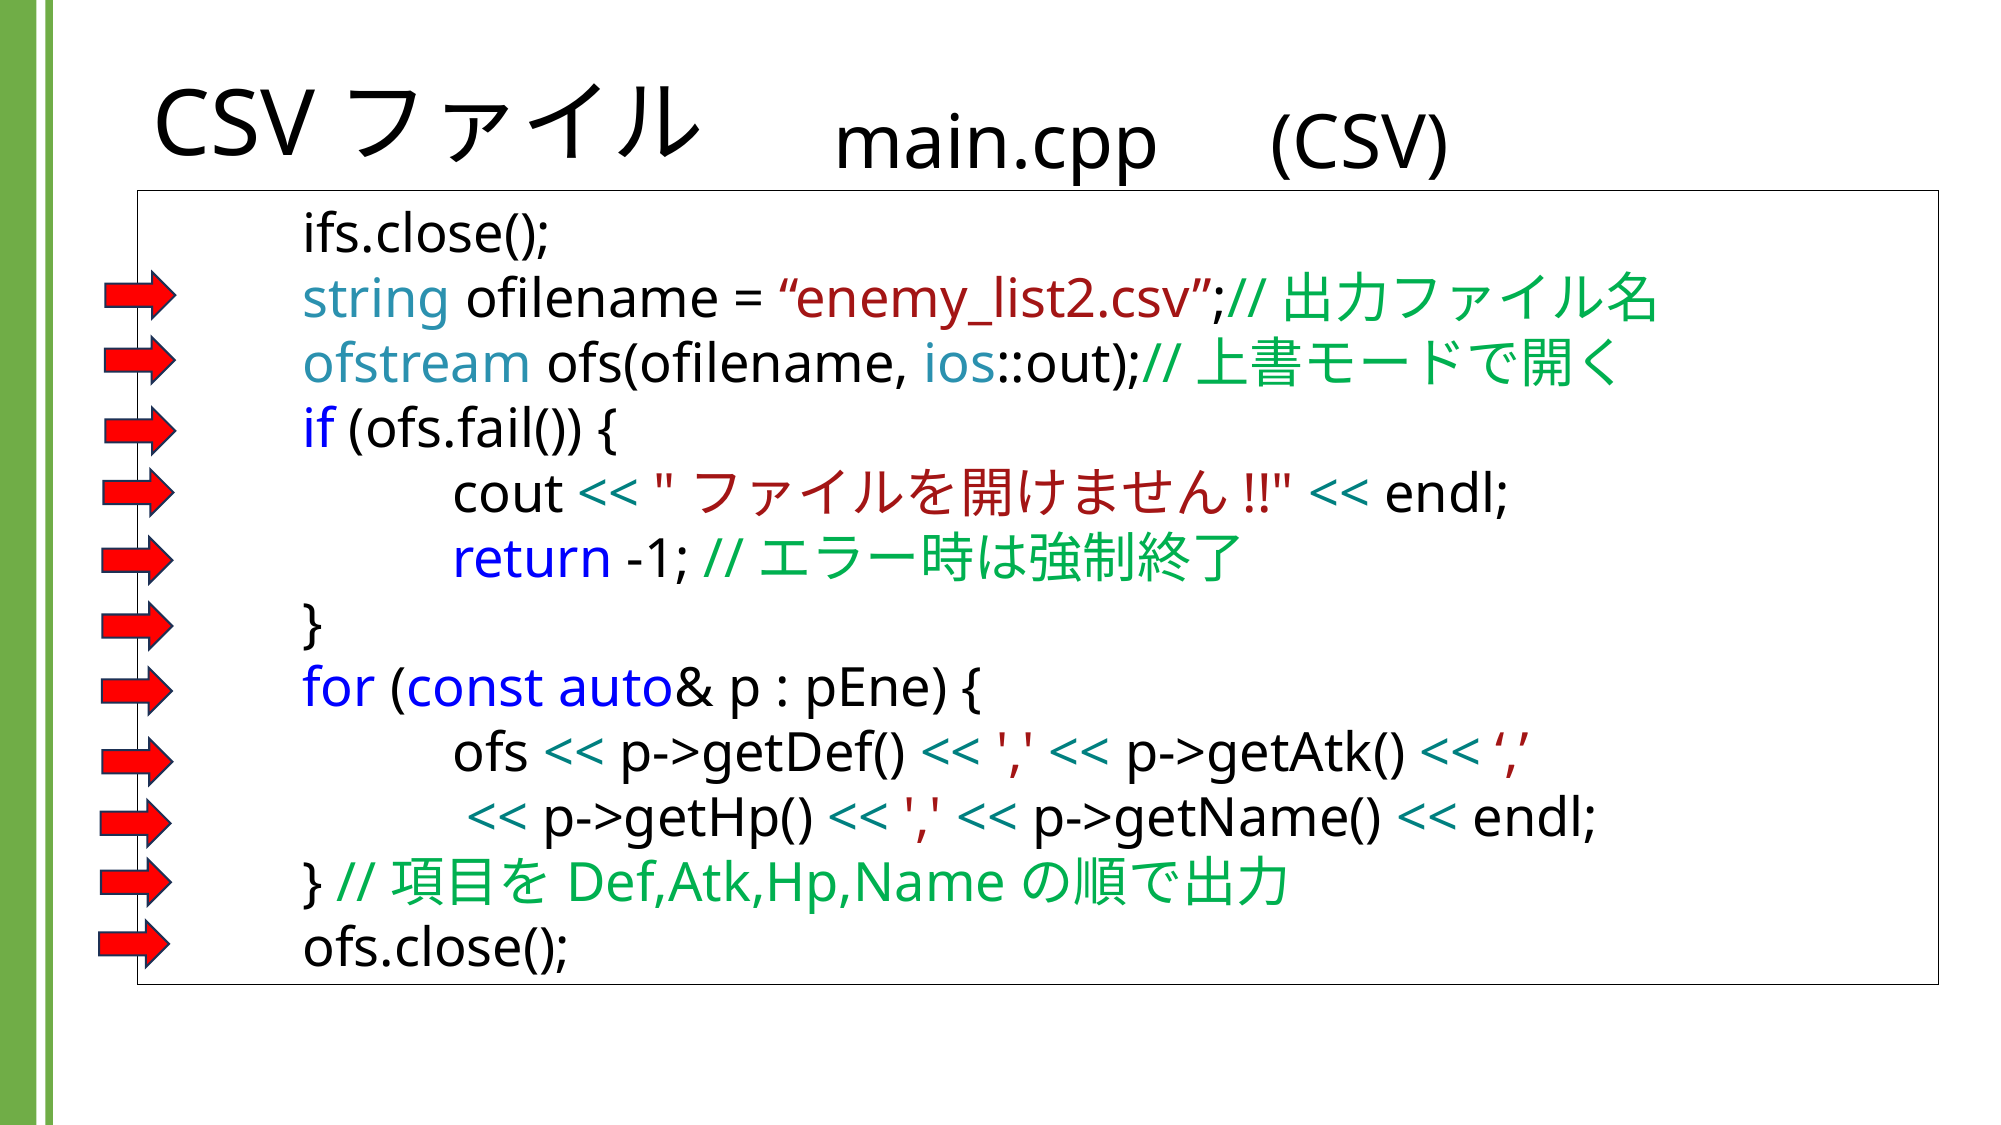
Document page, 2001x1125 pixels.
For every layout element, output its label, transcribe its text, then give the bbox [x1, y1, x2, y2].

text_box [100, 665, 174, 717]
text_box [99, 797, 173, 849]
text_box [101, 534, 174, 586]
text_box [104, 405, 177, 457]
text_box [103, 334, 177, 386]
text_box [102, 466, 175, 519]
text_box [98, 918, 171, 970]
text_box ifs.close(); string ofilename = “enemy_list2.csv”;//出力ファイル名 ofstream ofs(ofilename, ios::out);//上書モードで開く if (ofs.fail()) { cout << "ファイルを開けません!!" << endl; return -1; //エラー時は強制終了 } for (const auto& p : pEne) { ofs << p->getDef() << ',' << p->getAtk() << ‘,’ << p->getHp() << ',' << p->getName() << endl; } //項目をDef,Atk,Hp,Nameの順で出力 ofs.close(); [137, 190, 1939, 985]
text_box [104, 269, 177, 321]
text_box [99, 856, 173, 908]
title CSVファイル [137, 59, 1863, 190]
text_box [101, 736, 174, 788]
list main.cpp (CSV) [139, 96, 1865, 190]
text_box [101, 600, 174, 652]
